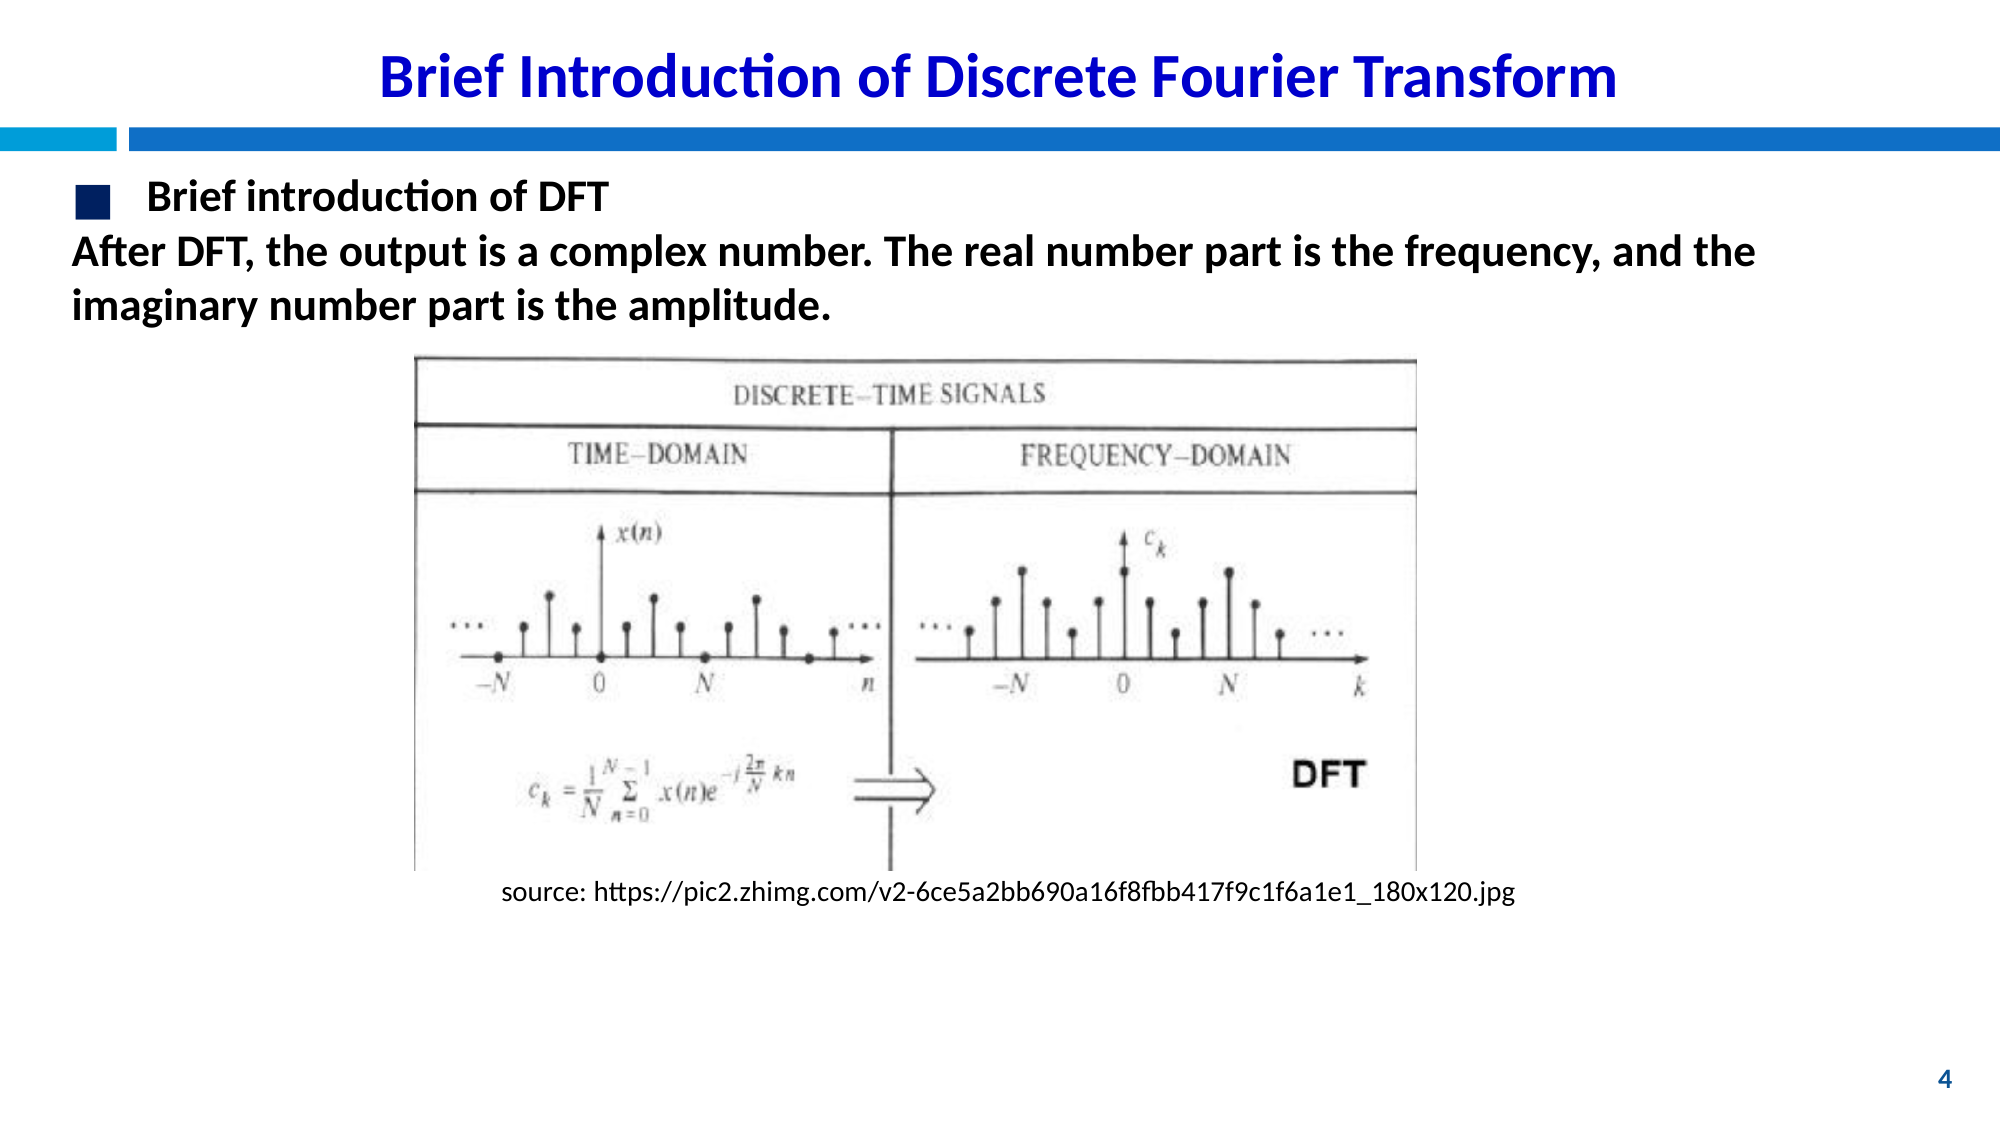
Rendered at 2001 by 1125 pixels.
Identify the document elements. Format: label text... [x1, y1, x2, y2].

picture [413, 353, 1417, 871]
text_box Brief Introduction of Discrete Fourier Transform [324, 18, 1675, 126]
list Brief introduction of DFT After DFT, the output is a complex number. The real number part is the frequency, and the imaginary number part is the amplitude. source: https://pic2.zhimg.com/v2-6ce5a2bb690a16f8fbb417f9c1f6a1e1_180x120.jpg [56, 158, 1963, 1005]
